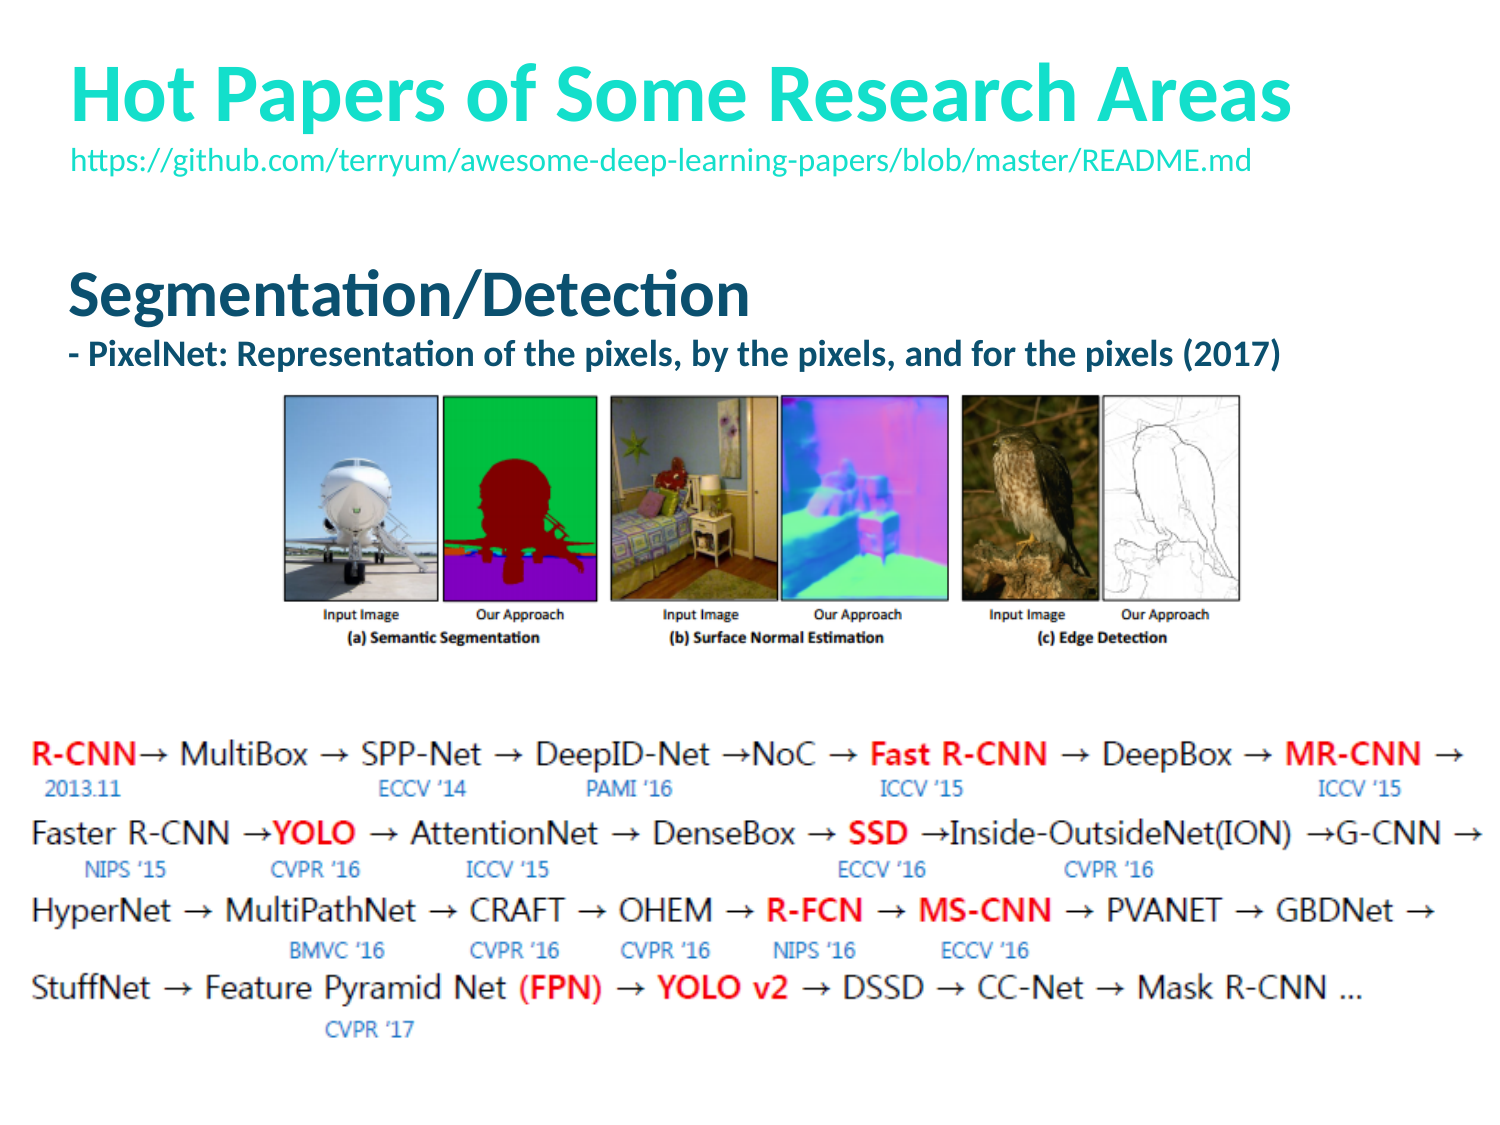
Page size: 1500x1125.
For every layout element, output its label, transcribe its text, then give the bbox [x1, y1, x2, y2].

text_box Segmentation/Detection - PixelNet: Representation of the pixels, by the pixels, and for the pixels (2017) [53, 242, 1299, 462]
text_box Hot Papers of Some Research Areas https://github.com/terryum/awesome-deep-learning-papers/blob/master/README.md [55, 30, 1310, 286]
picture [12, 716, 1494, 1060]
picture [277, 385, 1249, 652]
